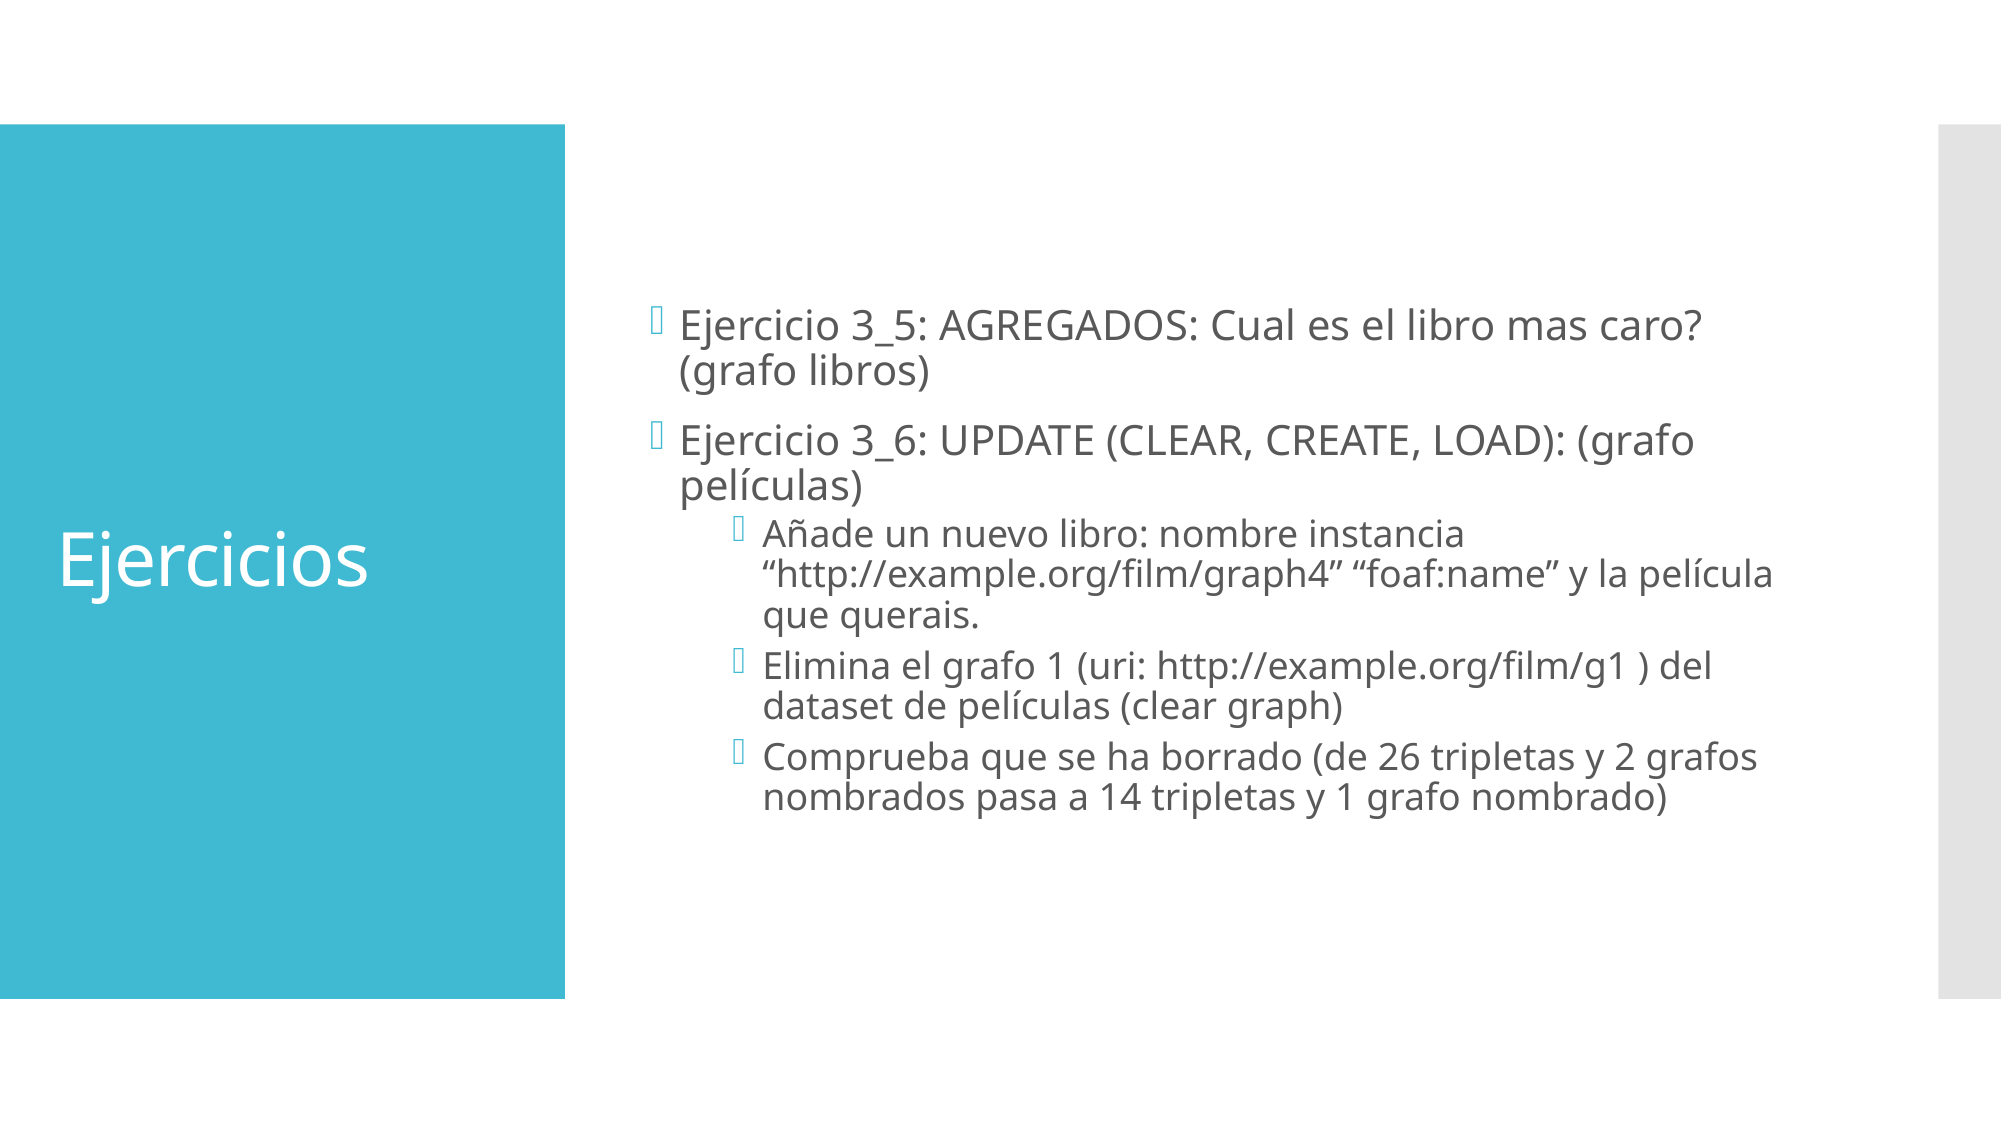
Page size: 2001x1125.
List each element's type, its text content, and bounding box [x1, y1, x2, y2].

list Ejercicio 3_5: AGREGADOS: Cual es el libro mas caro? (grafo libros) Ejercicio 3_6: UPDATE (CLEAR, CREATE, LOAD): (grafo películas) Añade un nuevo libro: nombre instancia “http://example.org/film/graph4” “foaf:name” y la película que querais. Elimina el grafo 1 (uri: http://example.org/film/g1 ) del dataset de películas (clear graph) Comprueba que se ha borrado (de 26 tripletas y 2 grafos nombrados pasa a 14 tripletas y 1 grafo nombrado) [634, 141, 1835, 982]
title Ejercicios [41, 184, 525, 940]
